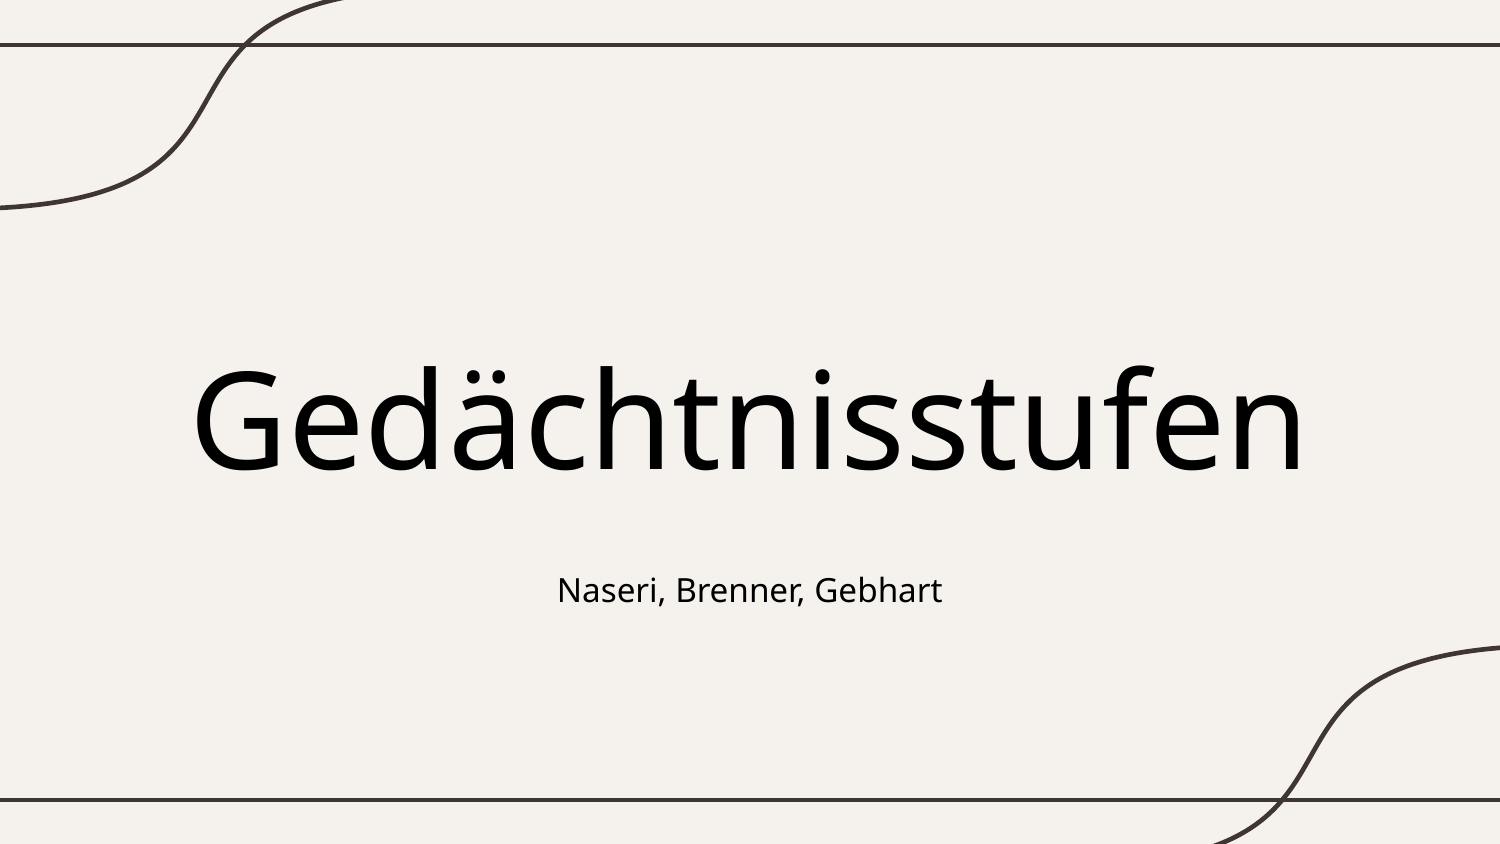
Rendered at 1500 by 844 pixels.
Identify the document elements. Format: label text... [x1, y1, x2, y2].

subtitle Naseri, Brenner, Gebhart [170, 553, 1330, 627]
title Gedächtnisstufen [170, 217, 1330, 512]
